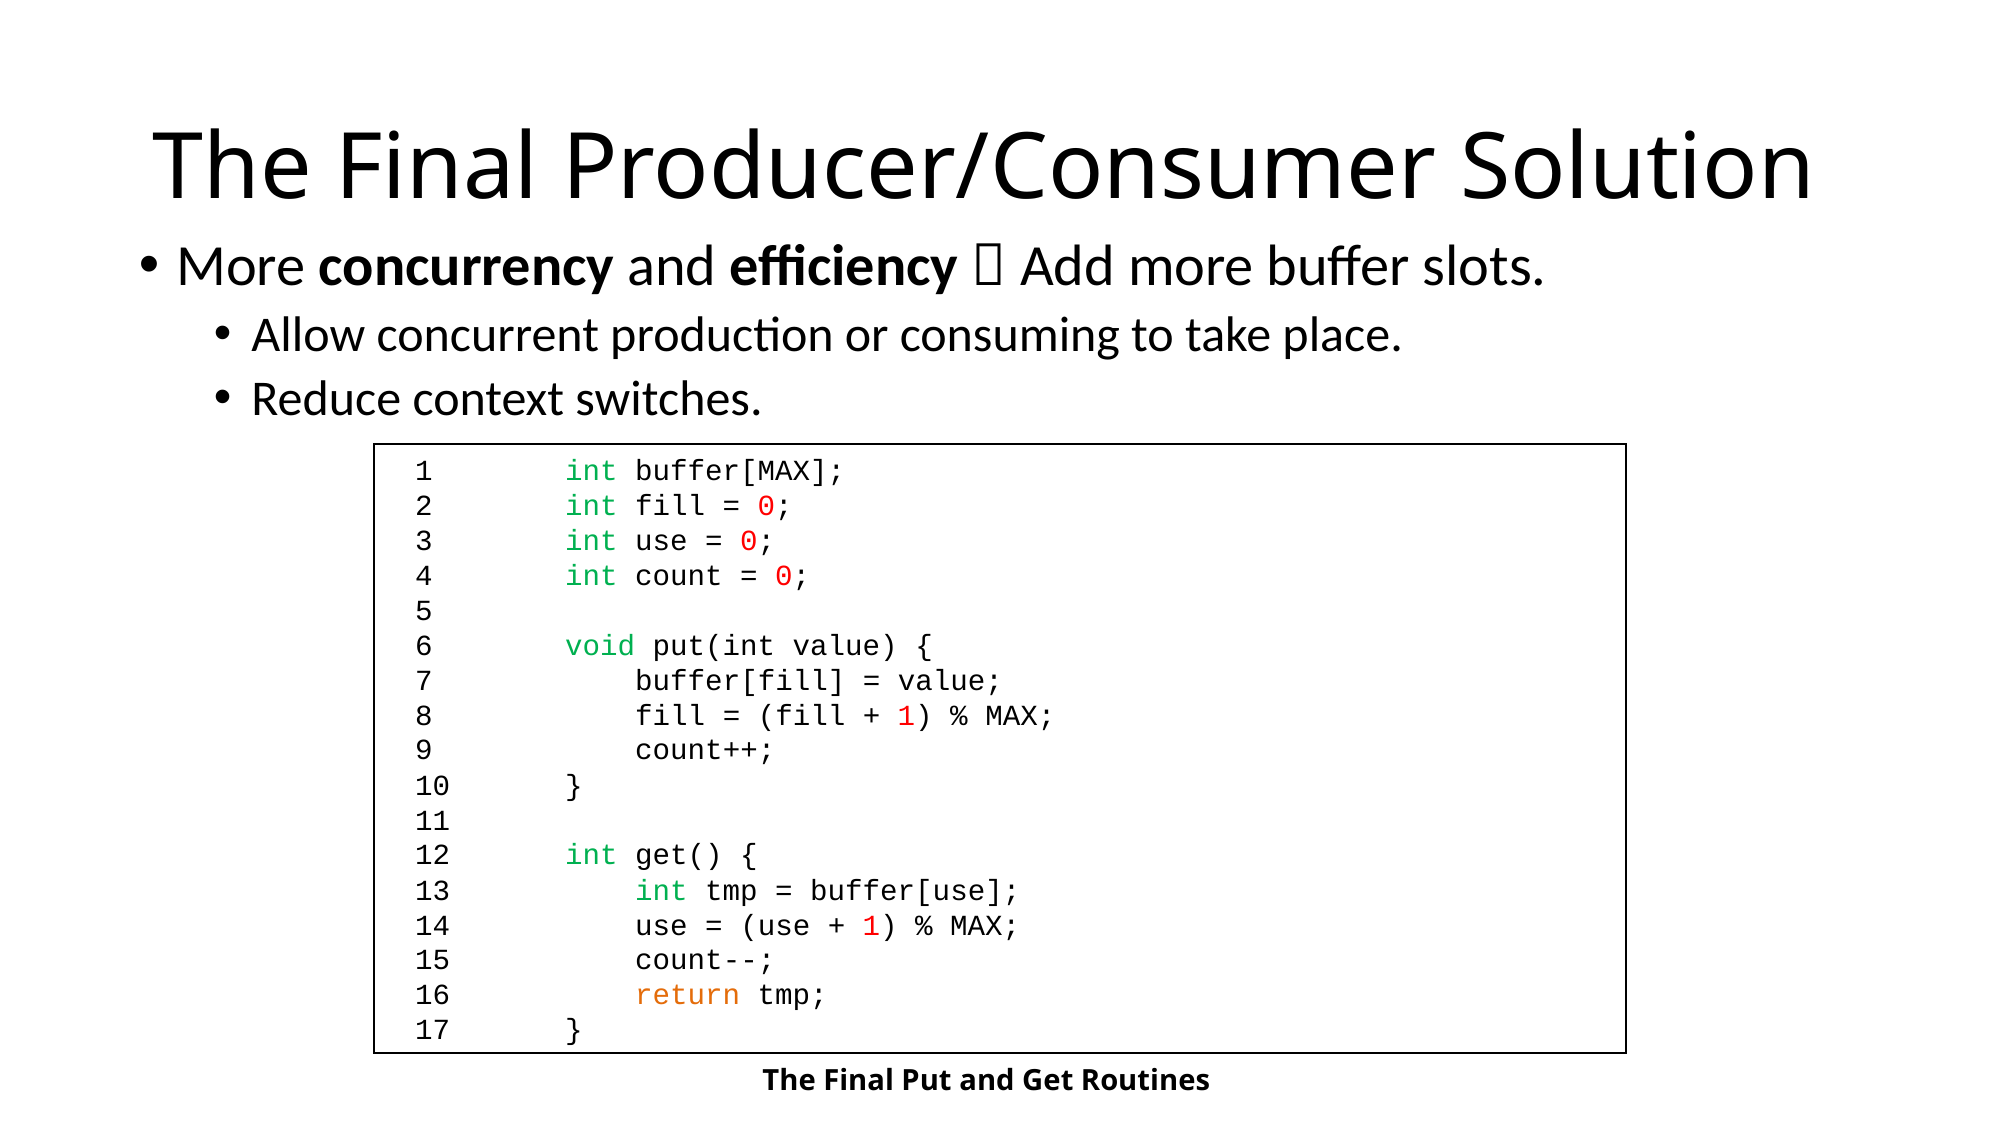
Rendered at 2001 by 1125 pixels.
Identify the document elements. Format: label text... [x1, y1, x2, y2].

title The Final Producer/Consumer Solution [137, 59, 1863, 278]
text_box 1 int buffer[MAX]; 2 int fill = 0; 3 int use = 0; 4 int count = 0; 5 6 void put(int value) { 7 buffer[fill] = value; 8 fill = (fill + 1) % MAX; 9 count++; 10 } 11 12 int get() { 13 int tmp = buffer[use]; 14 use = (use + 1) % MAX; 15 count--; 16 return tmp; 17 } [372, 442, 1627, 1054]
list More concurrency and efficiency  Add more buffer slots. Allow concurrent production or consuming to take place. Reduce context switches. [123, 227, 1849, 942]
text_box The Final Put and Get Routines [747, 1054, 1226, 1104]
